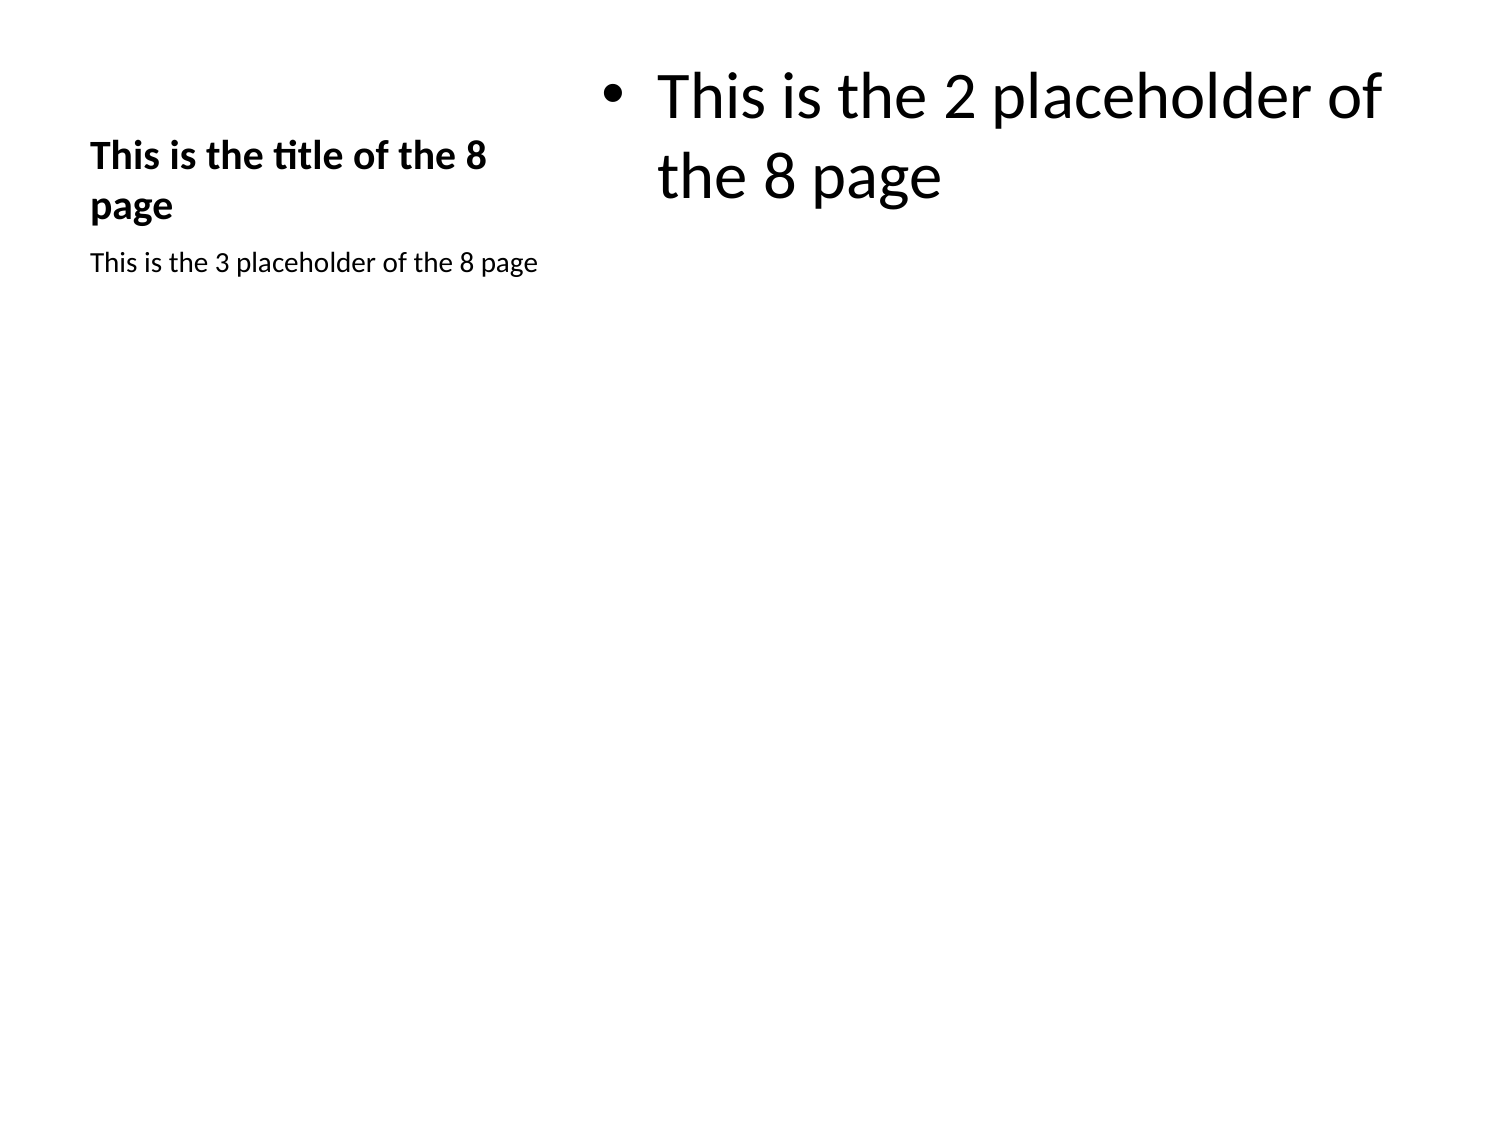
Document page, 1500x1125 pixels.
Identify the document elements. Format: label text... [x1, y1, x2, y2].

list This is the 3 placeholder of the 8 page [75, 235, 569, 1005]
title This is the title of the 8 page [75, 44, 569, 235]
list This is the 2 placeholder of the 8 page [586, 44, 1425, 1005]
